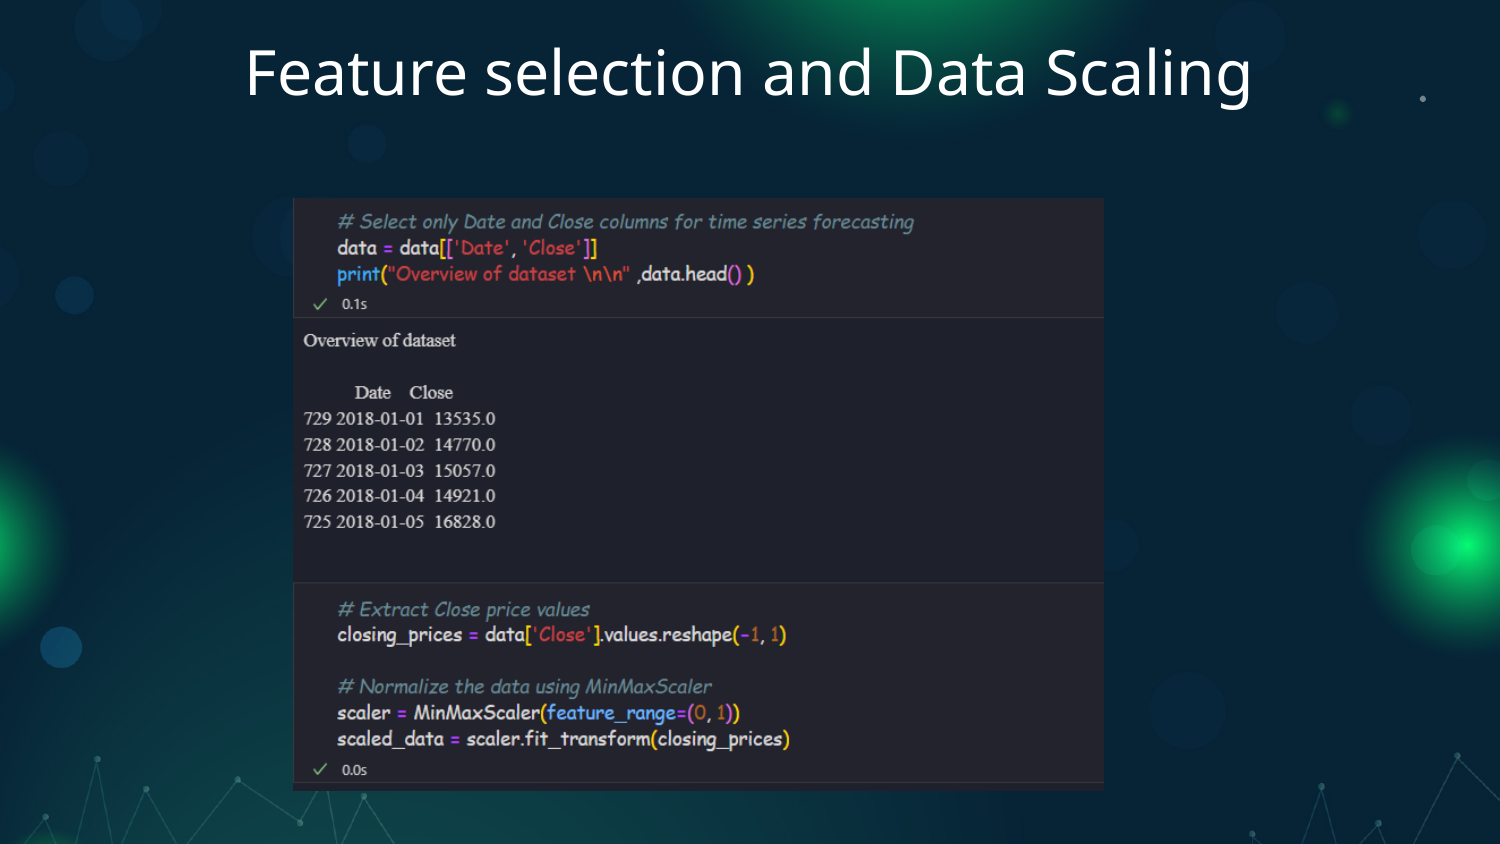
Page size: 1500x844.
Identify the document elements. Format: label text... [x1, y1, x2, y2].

picture [0, 0, 1500, 844]
title Feature selection and Data Scaling [118, 17, 1382, 112]
